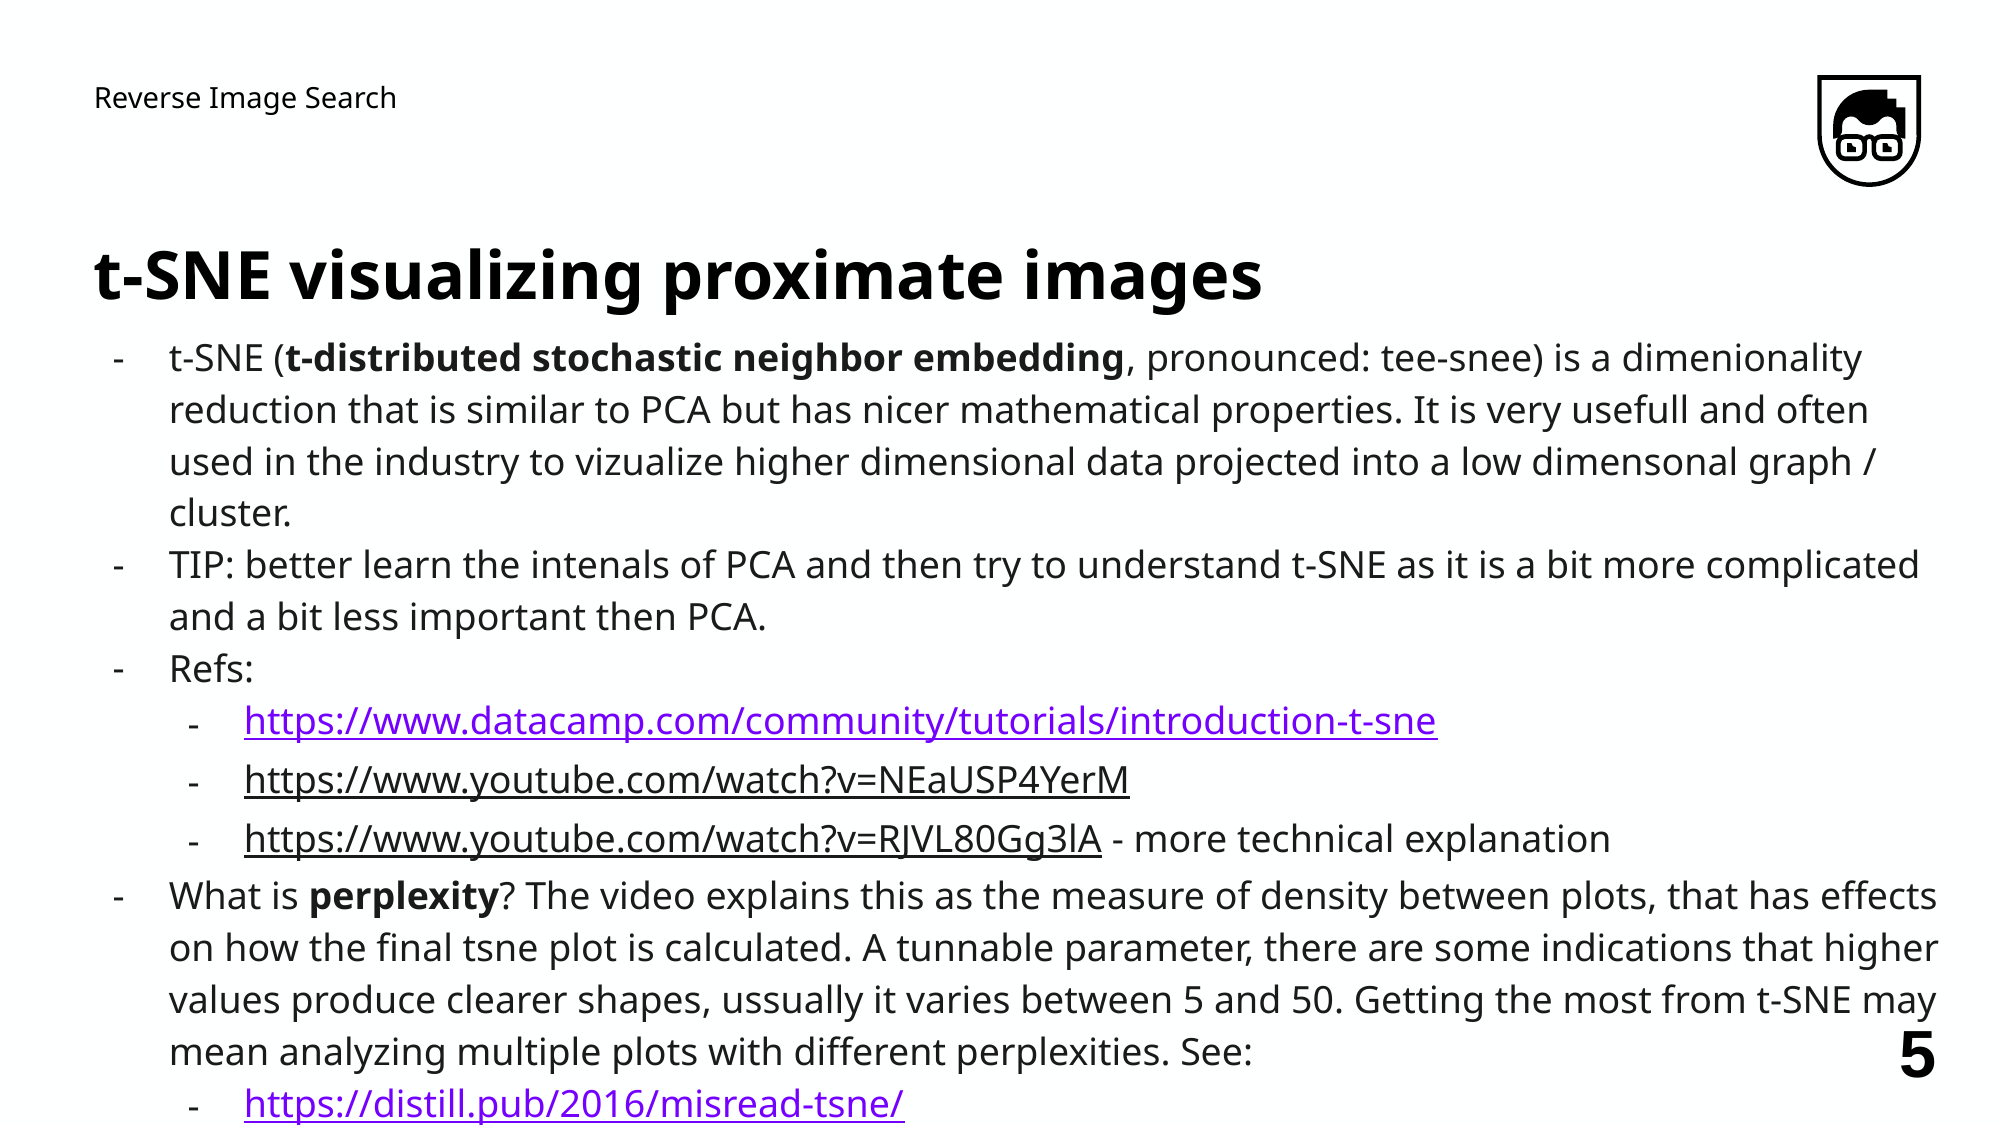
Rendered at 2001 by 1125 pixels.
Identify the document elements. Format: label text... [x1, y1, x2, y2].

title t-SNE visualizing proximate images [78, 224, 1657, 337]
list Reverse Image Search [78, 75, 1000, 150]
list t-SNE (t-distributed stochastic neighbor embedding, pronounced: tee-snee) is a dimenionality reduction that is similar to PCA but has nicer mathematical properties. It is very usefull and often used in the industry to vizualize higher dimensional data projected into a low dimensonal graph / cluster. TIP: better learn the intenals of PCA and then try to understand t-SNE as it is a bit more complicated and a bit less important then PCA. Refs: https://www.datacamp.com/community/tutorials/introduction-t-sne https://www.youtube.com/watch?v=NEaUSP4YerM https://www.youtube.com/watch?v=RJVL80Gg3lA - more technical explanation What is perplexity? The video explains this as the measure of density between plots, that has effects on how the final tsne plot is calculated. A tunnable parameter, there are some indications that higher values produce clearer shapes, ussually it varies between 5 and 50. Getting the most from t-SNE may mean analyzing multiple plots with different perplexities. See: https://distill.pub/2016/misread-tsne/ https://scikit-learn.org/stable/auto_examples/manifold/plot_t_sne_perplexity.html [78, 319, 1962, 1115]
text_box 5 [1884, 1002, 1952, 1098]
